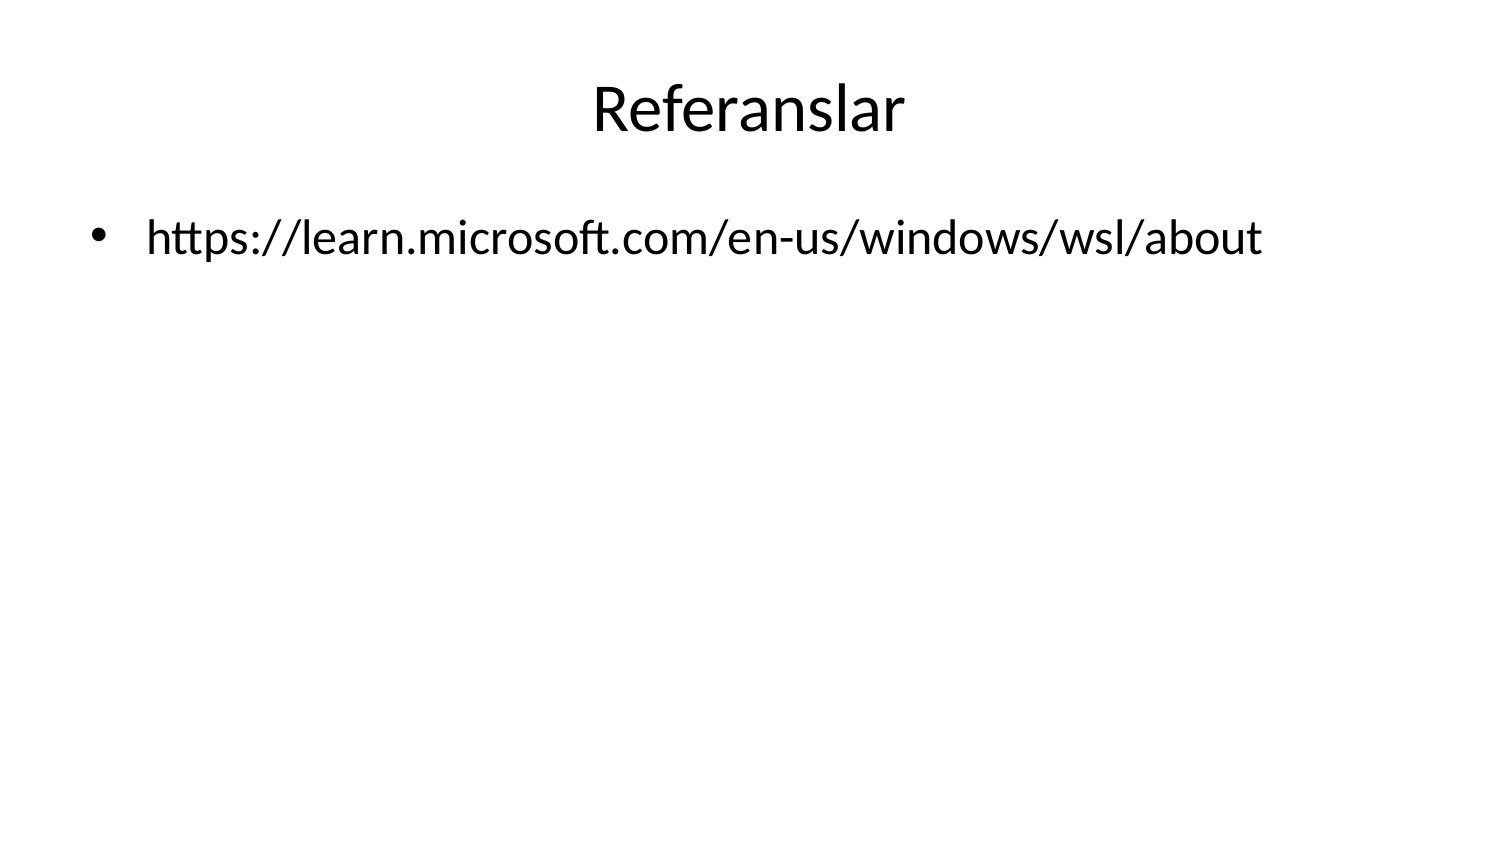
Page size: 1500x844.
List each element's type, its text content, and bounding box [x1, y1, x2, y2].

list https://learn.microsoft.com/en-us/windows/wsl/about [75, 196, 1425, 754]
title Referanslar [75, 33, 1425, 175]
